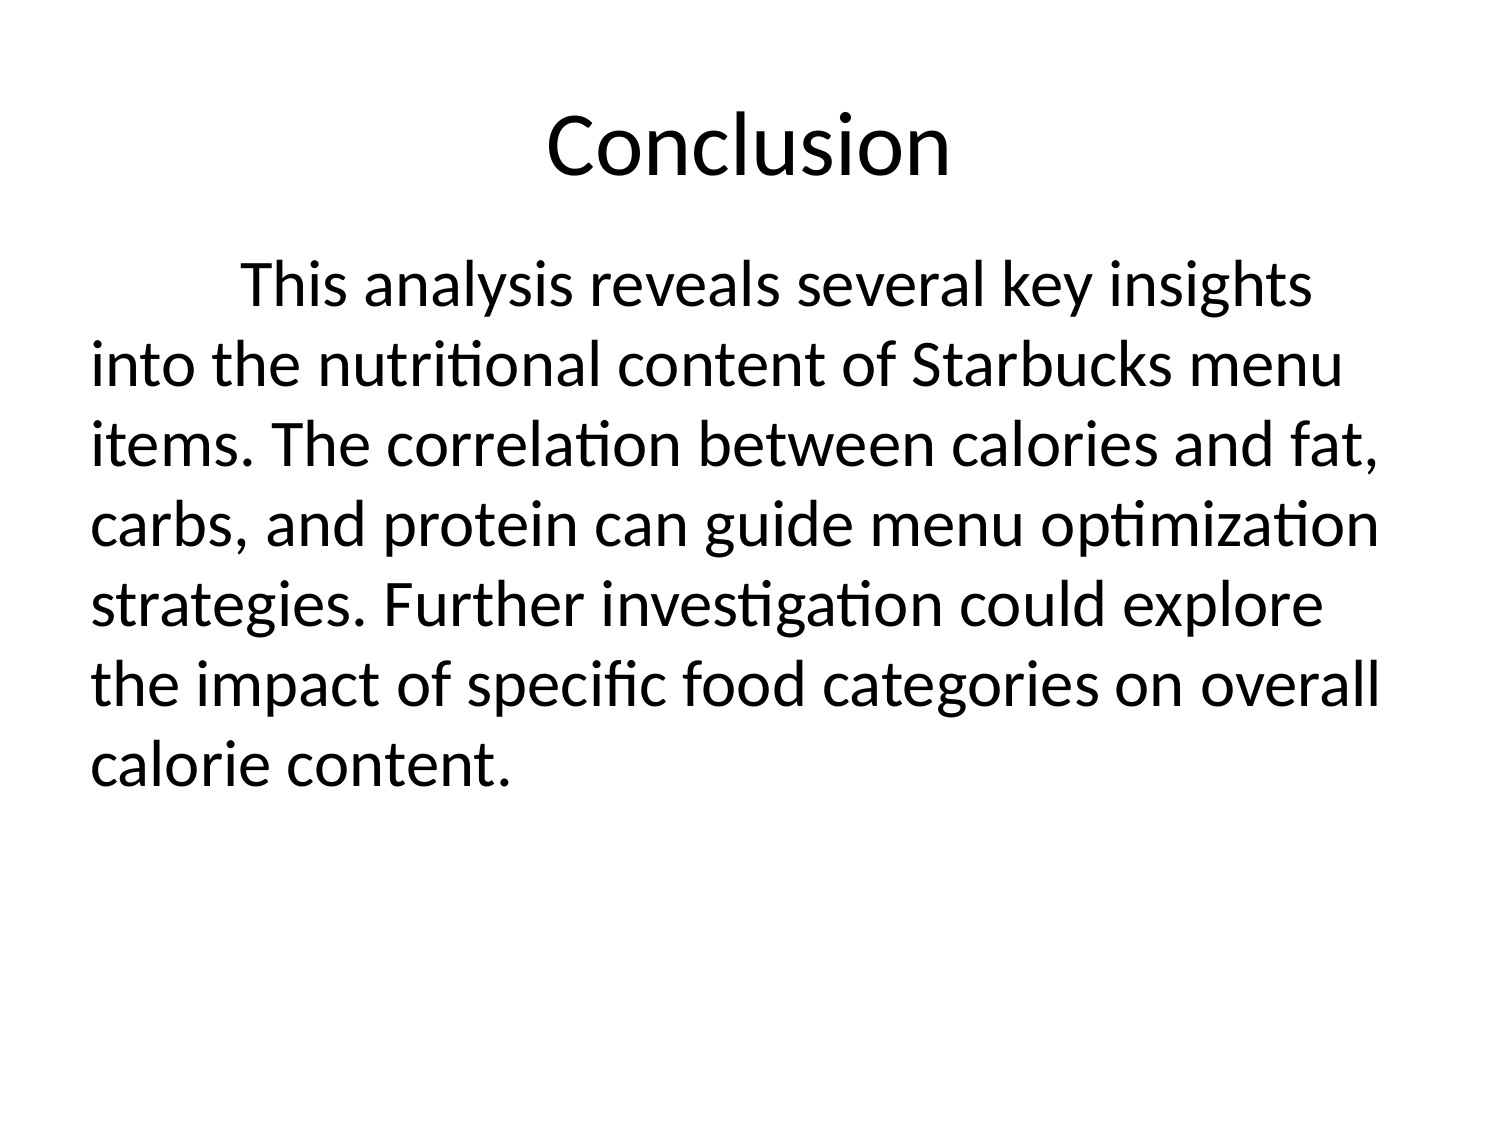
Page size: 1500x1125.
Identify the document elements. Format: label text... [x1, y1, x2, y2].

list This analysis reveals several key insights into the nutritional content of Starbucks menu items. The correlation between calories and fat, carbs, and protein can guide menu optimization strategies. Further investigation could explore the impact of specific food categories on overall calorie content. [75, 232, 1425, 1080]
title Conclusion [75, 45, 1425, 232]
